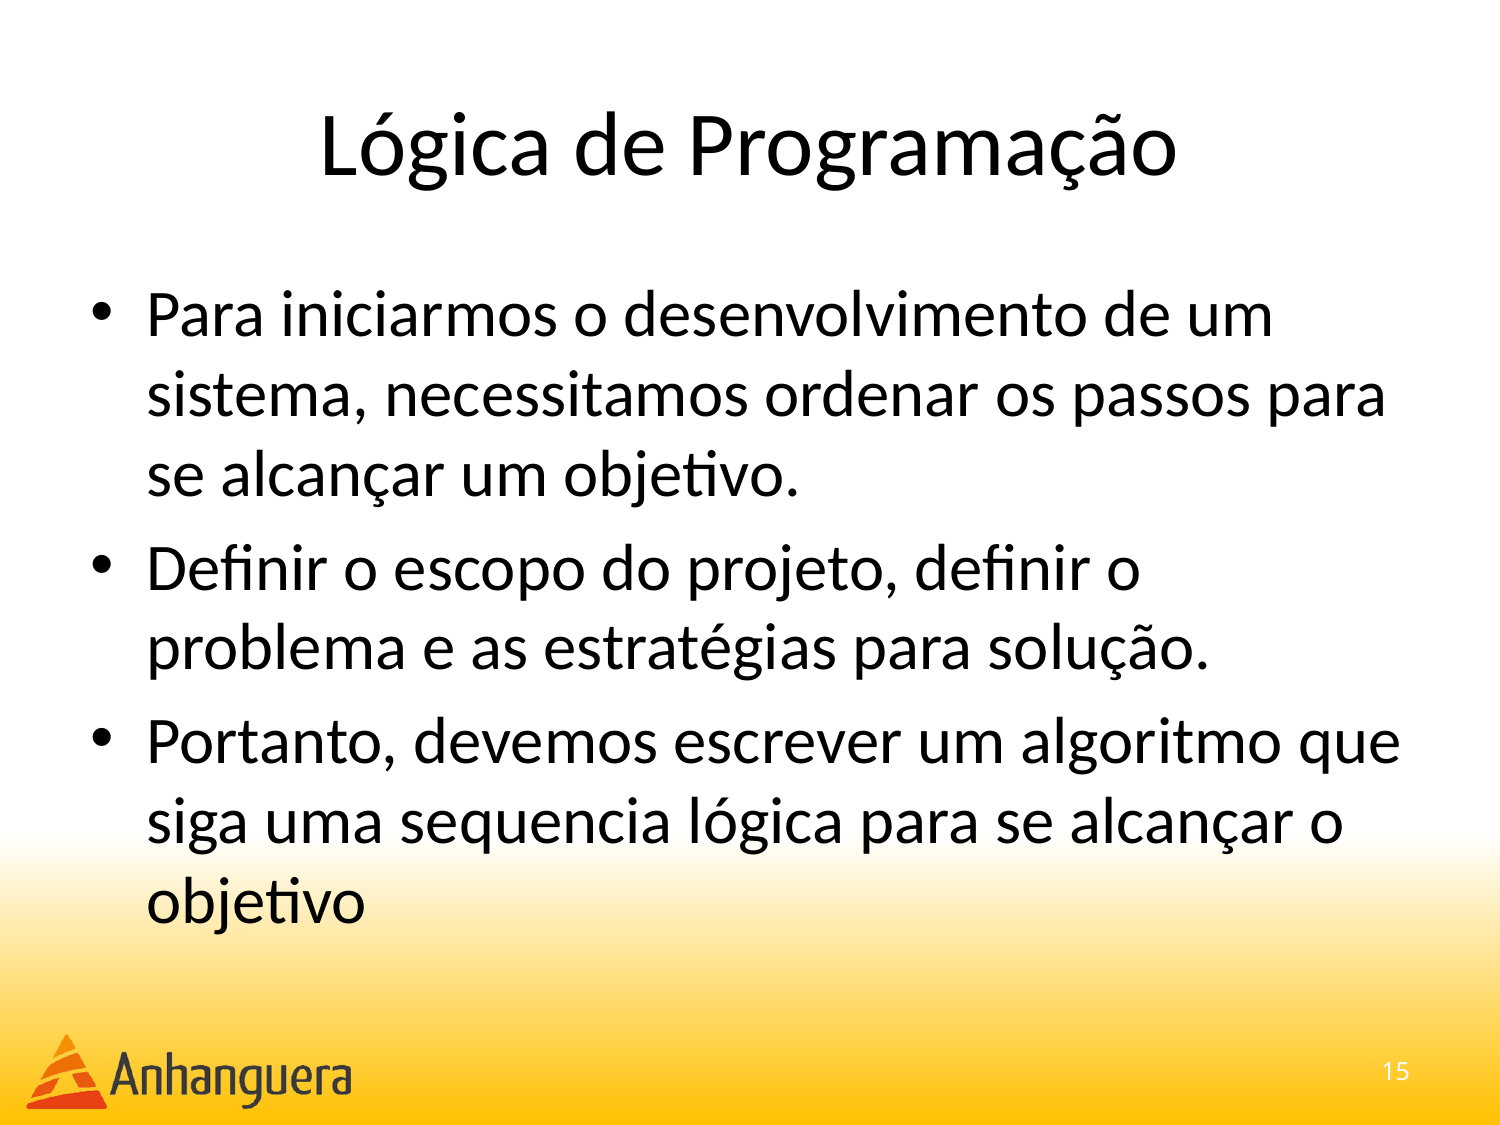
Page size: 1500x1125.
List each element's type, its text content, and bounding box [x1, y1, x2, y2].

list Para iniciarmos o desenvolvimento de um sistema, necessitamos ordenar os passos para se alcançar um objetivo. Definir o escopo do projeto, definir o problema e as estratégias para solução. Portanto, devemos escrever um algoritmo que siga uma sequencia lógica para se alcançar o objetivo [75, 262, 1425, 1005]
title Lógica de Programação [75, 45, 1425, 233]
slide_number 15 [1074, 1042, 1425, 1103]
picture [2, 1034, 374, 1110]
